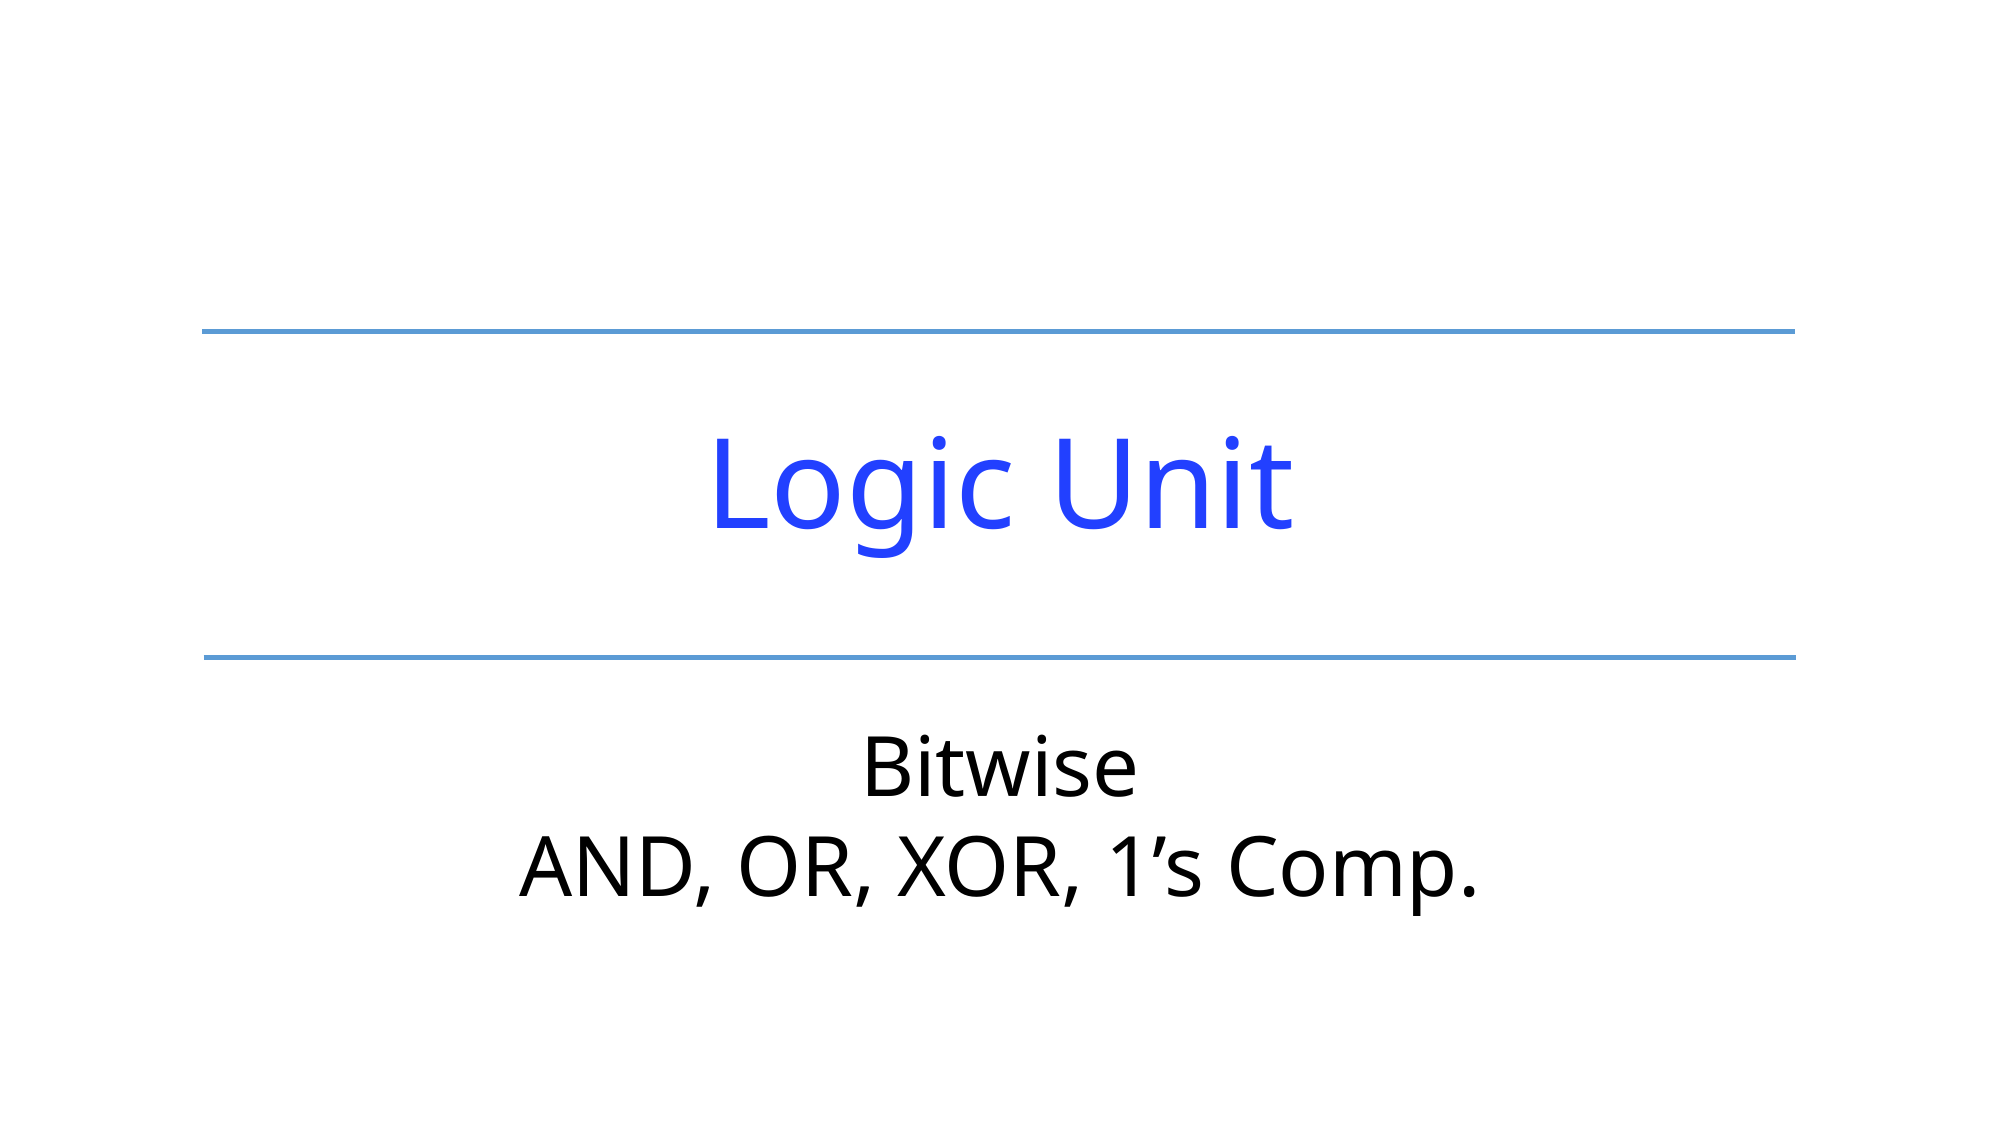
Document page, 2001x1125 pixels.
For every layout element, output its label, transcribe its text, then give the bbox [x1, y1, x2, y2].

text_box Logic Unit [0, 395, 2000, 561]
text_box Bitwise AND, OR, XOR, 1’s Comp. [0, 705, 2000, 921]
